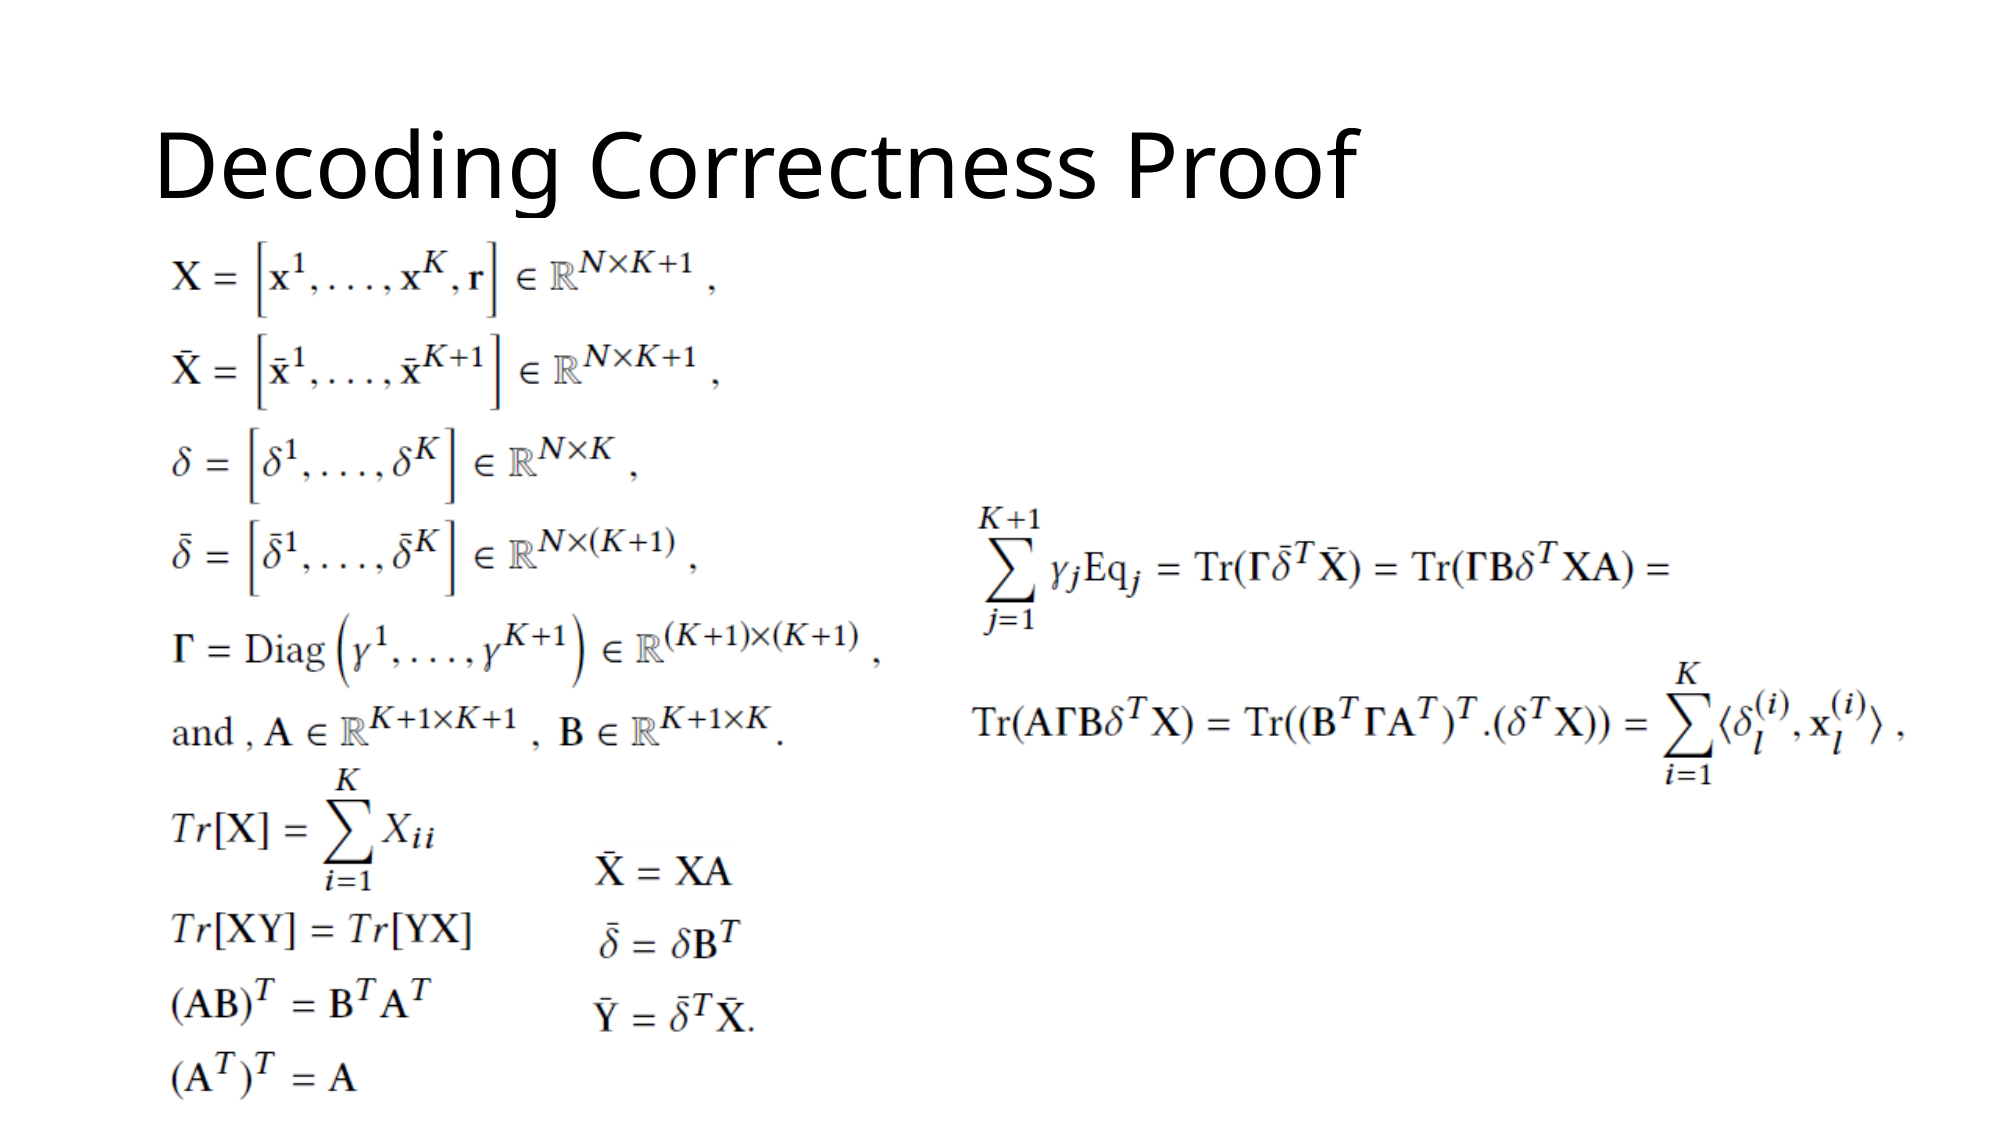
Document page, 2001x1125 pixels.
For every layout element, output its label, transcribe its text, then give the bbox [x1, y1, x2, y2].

picture [131, 218, 908, 1110]
picture [590, 917, 743, 968]
title Decoding Correctness Proof [137, 59, 1863, 278]
picture [590, 992, 763, 1043]
picture [590, 844, 746, 898]
picture [954, 485, 1932, 794]
